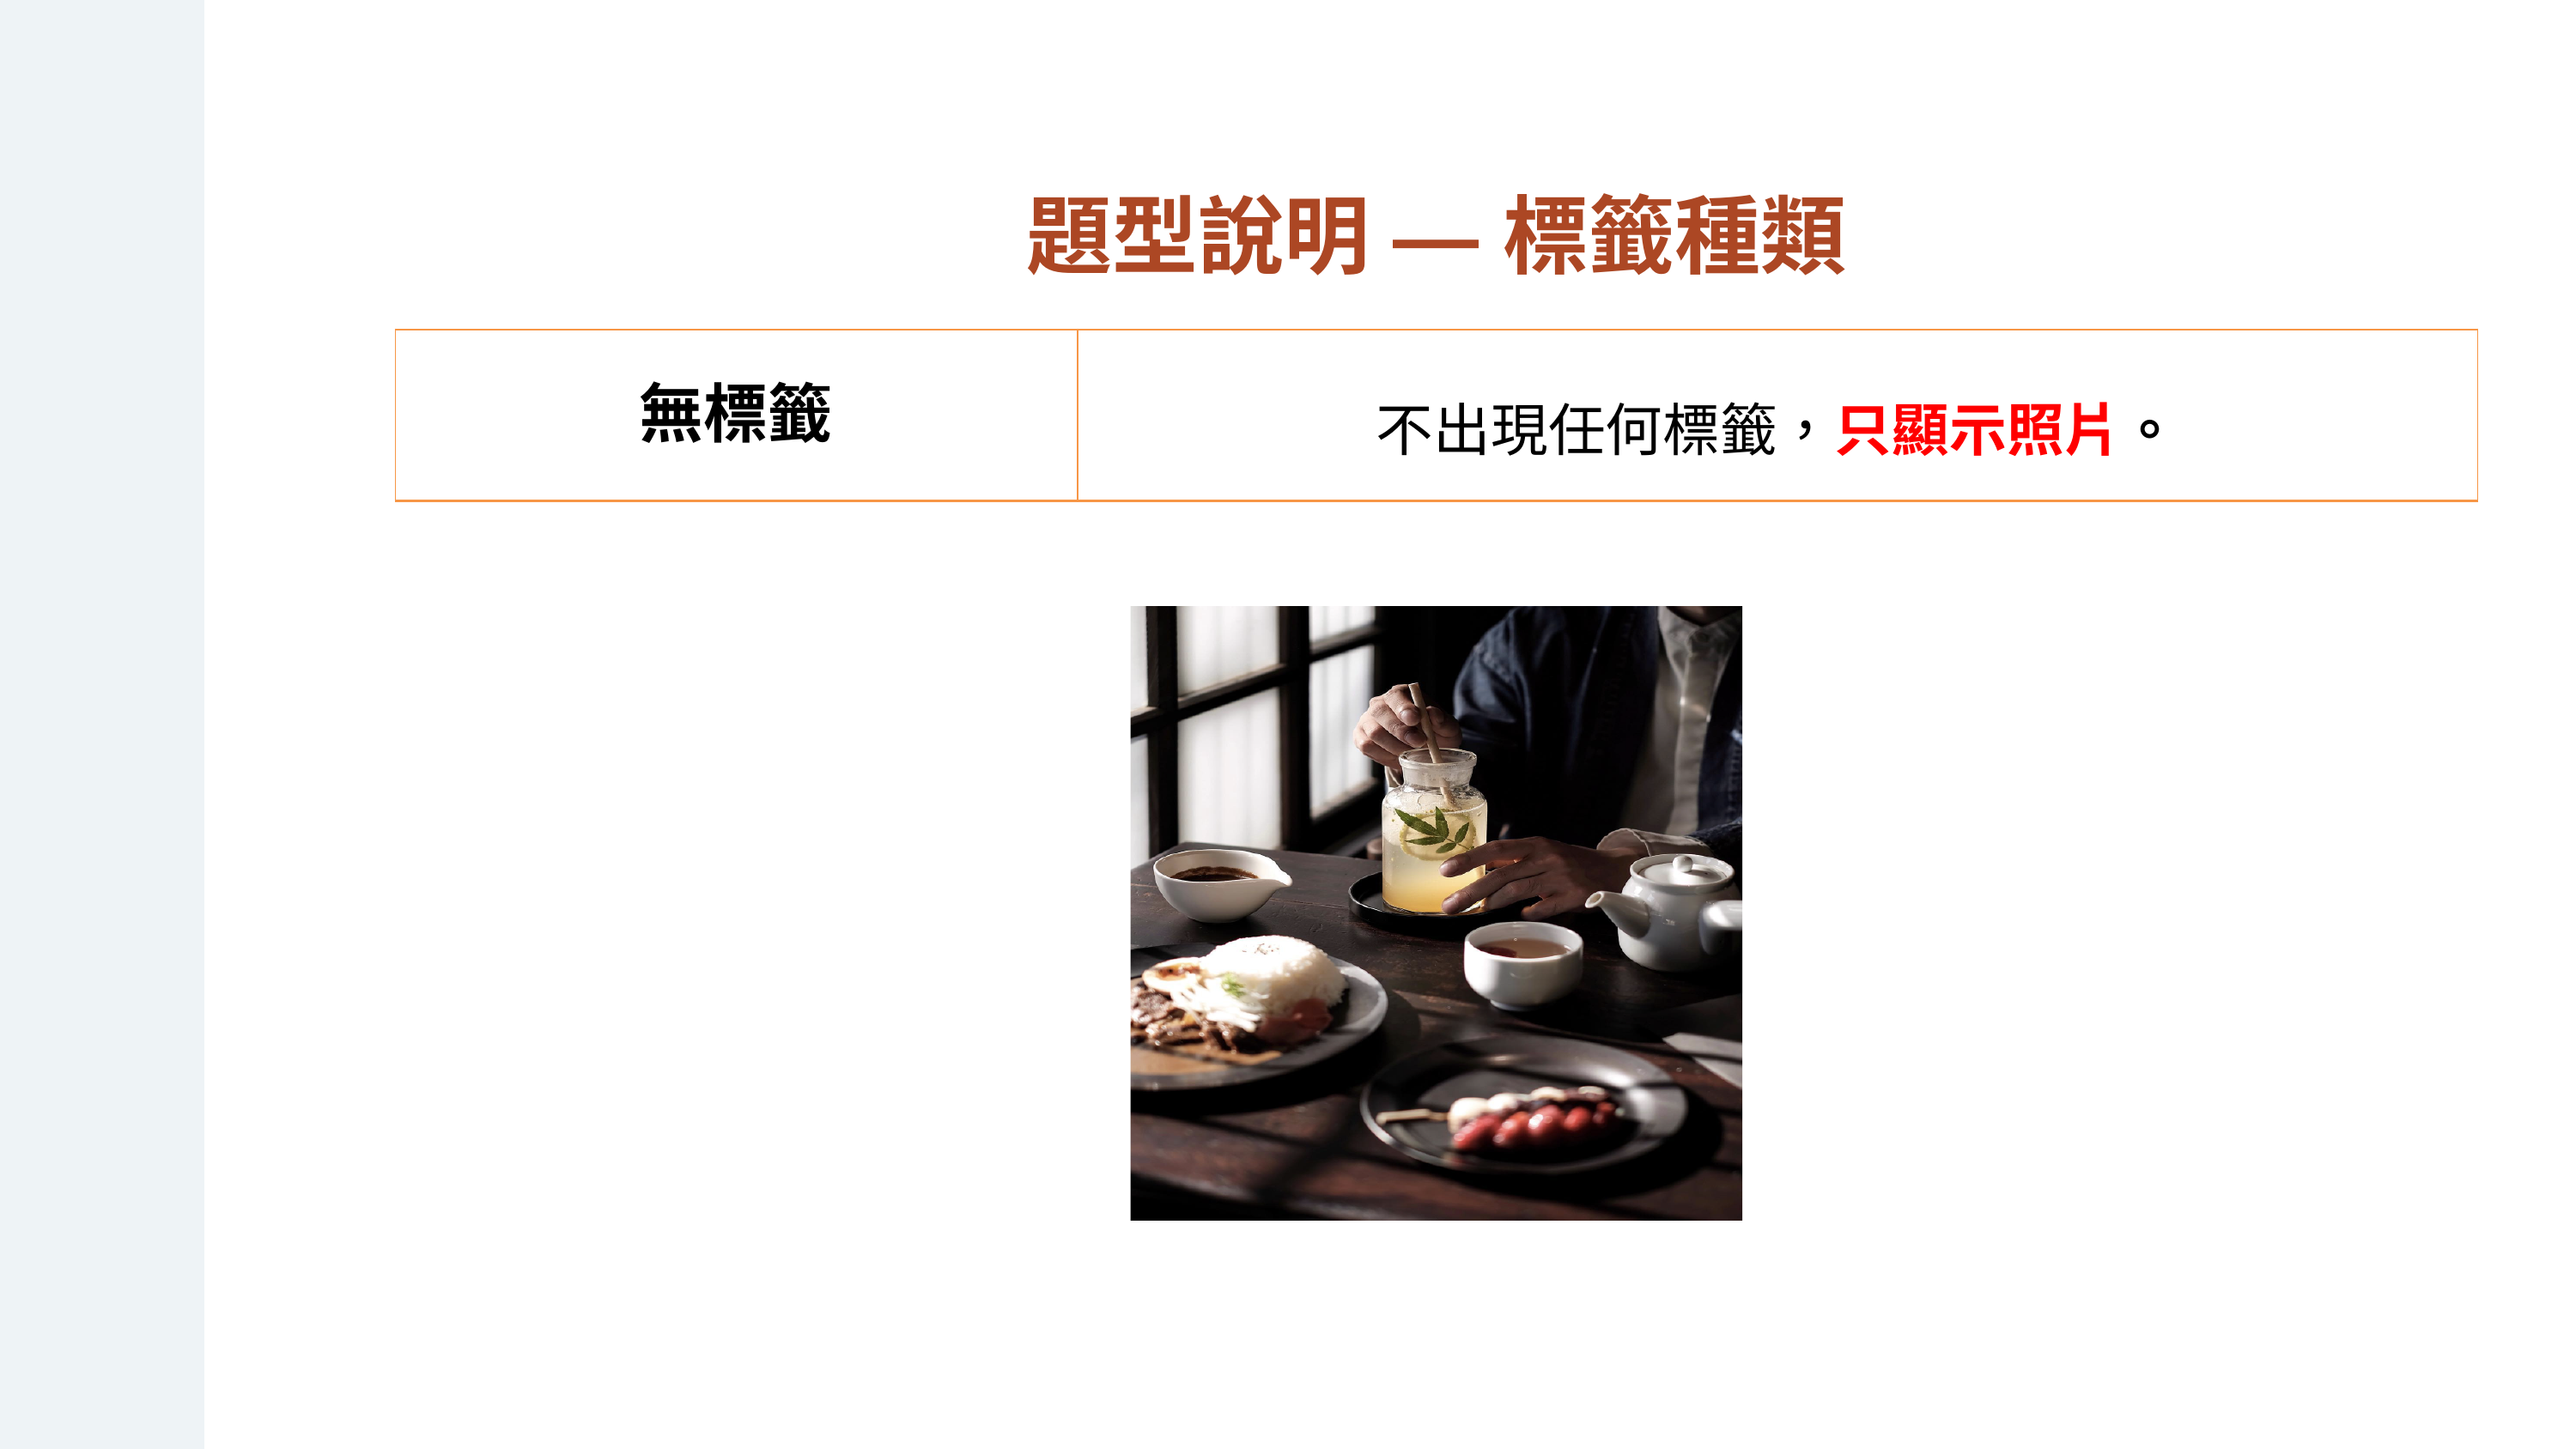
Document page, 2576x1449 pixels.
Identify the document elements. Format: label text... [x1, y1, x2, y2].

picture [0, 0, 204, 1449]
table_header 不出現任何標籤，只顯示照片。 [1078, 330, 2477, 500]
table_header 無標籤 [396, 330, 1077, 500]
text_box 題型說明 — 標籤種類 [740, 33, 2133, 284]
picture [1130, 606, 1743, 1221]
